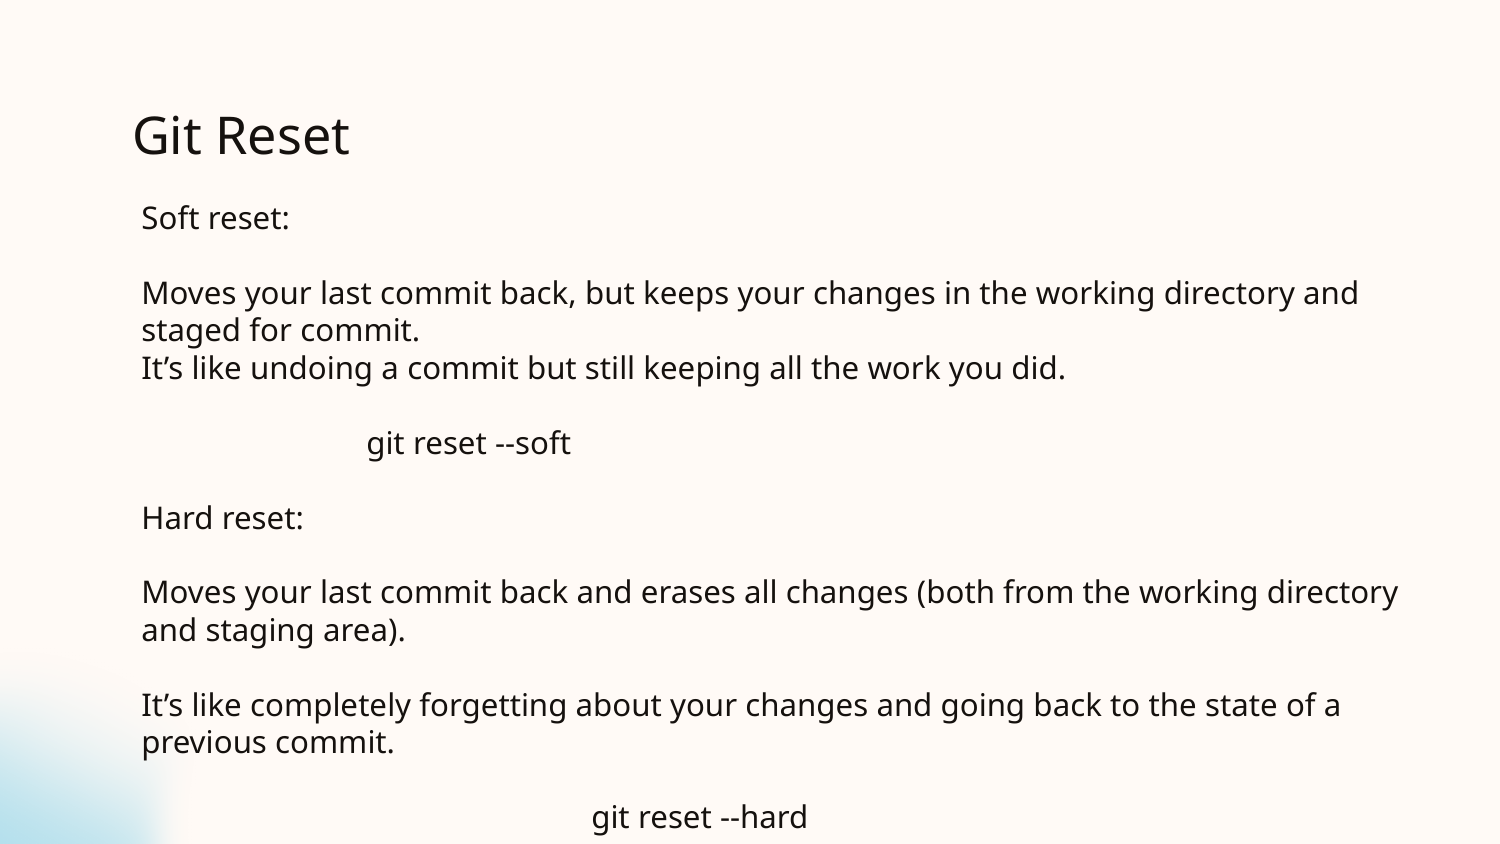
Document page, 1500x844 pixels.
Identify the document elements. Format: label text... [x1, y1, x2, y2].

title Git Reset [117, 87, 1383, 178]
picture [0, 561, 286, 844]
subtitle Soft reset: Moves your last commit back, but keeps your changes in the working directory and staged for commit. It’s like undoing a commit but still keeping all the work you did. git reset --soft Hard reset: Moves your last commit back and erases all changes (both from the working directory and staging area). It’s like completely forgetting about your changes and going back to the state of a previous commit. git reset --hard [126, 183, 1432, 837]
